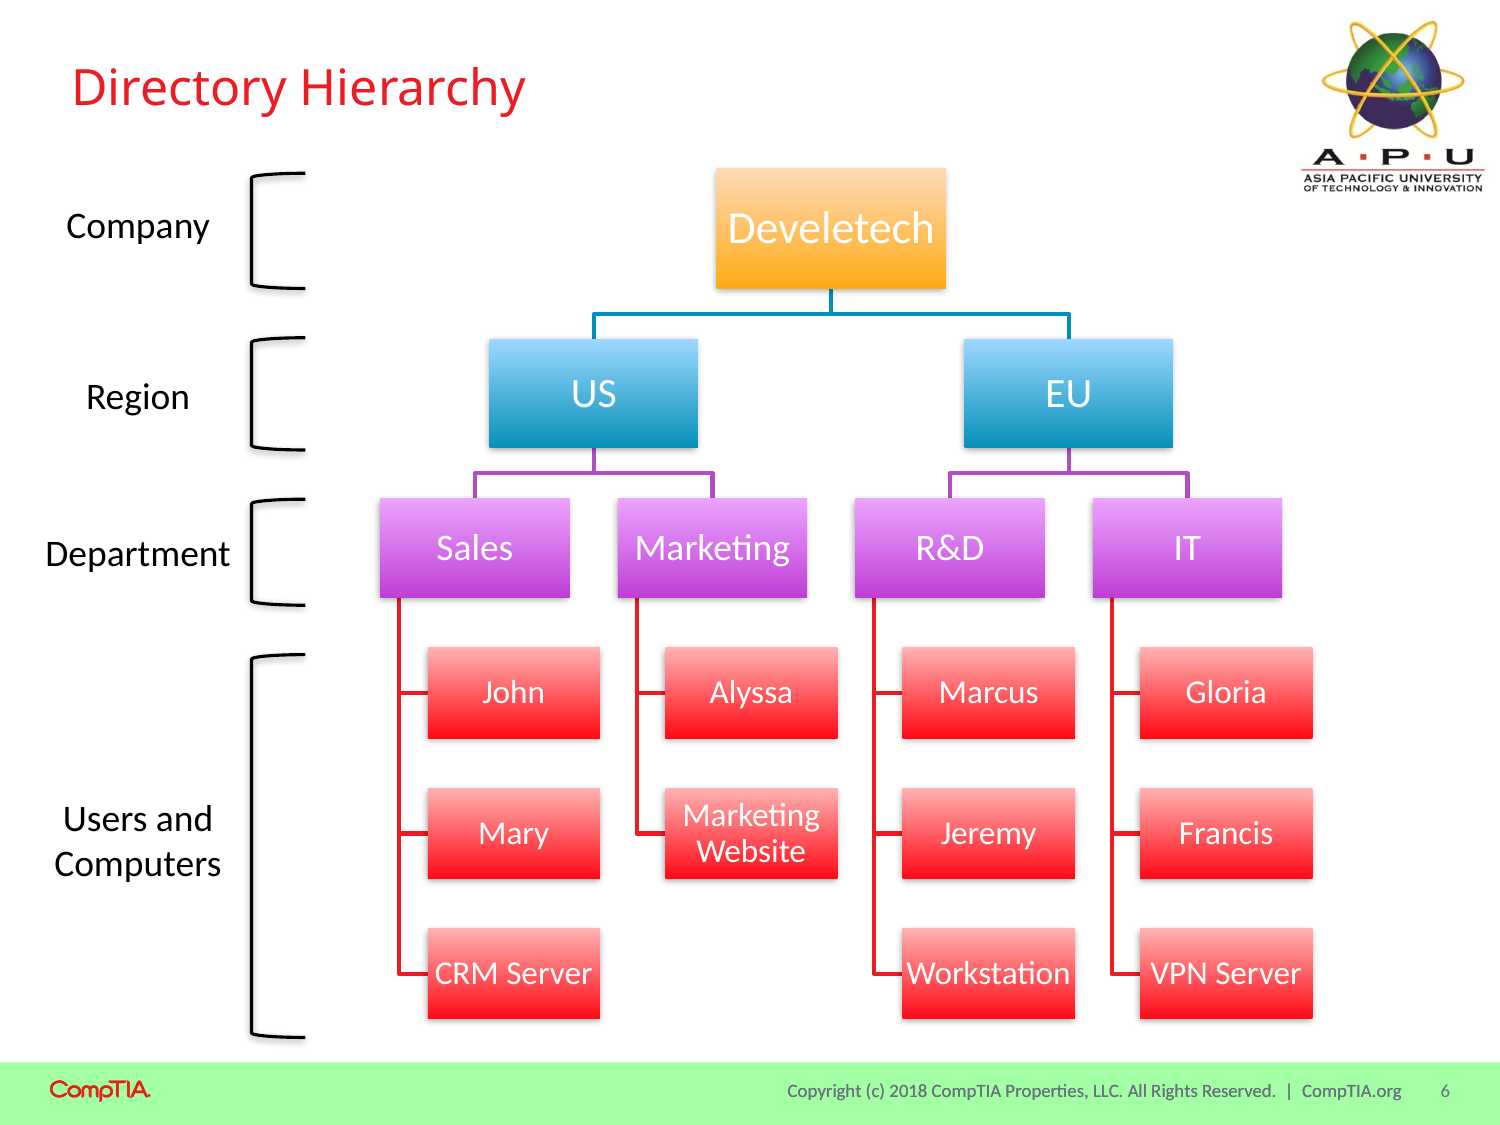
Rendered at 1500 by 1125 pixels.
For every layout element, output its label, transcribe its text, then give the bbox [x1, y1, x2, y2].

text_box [24, 168, 1463, 1038]
picture [1287, 0, 1500, 213]
slide_number 6 [1407, 1067, 1450, 1113]
title Directory Hierarchy [56, 16, 1444, 155]
